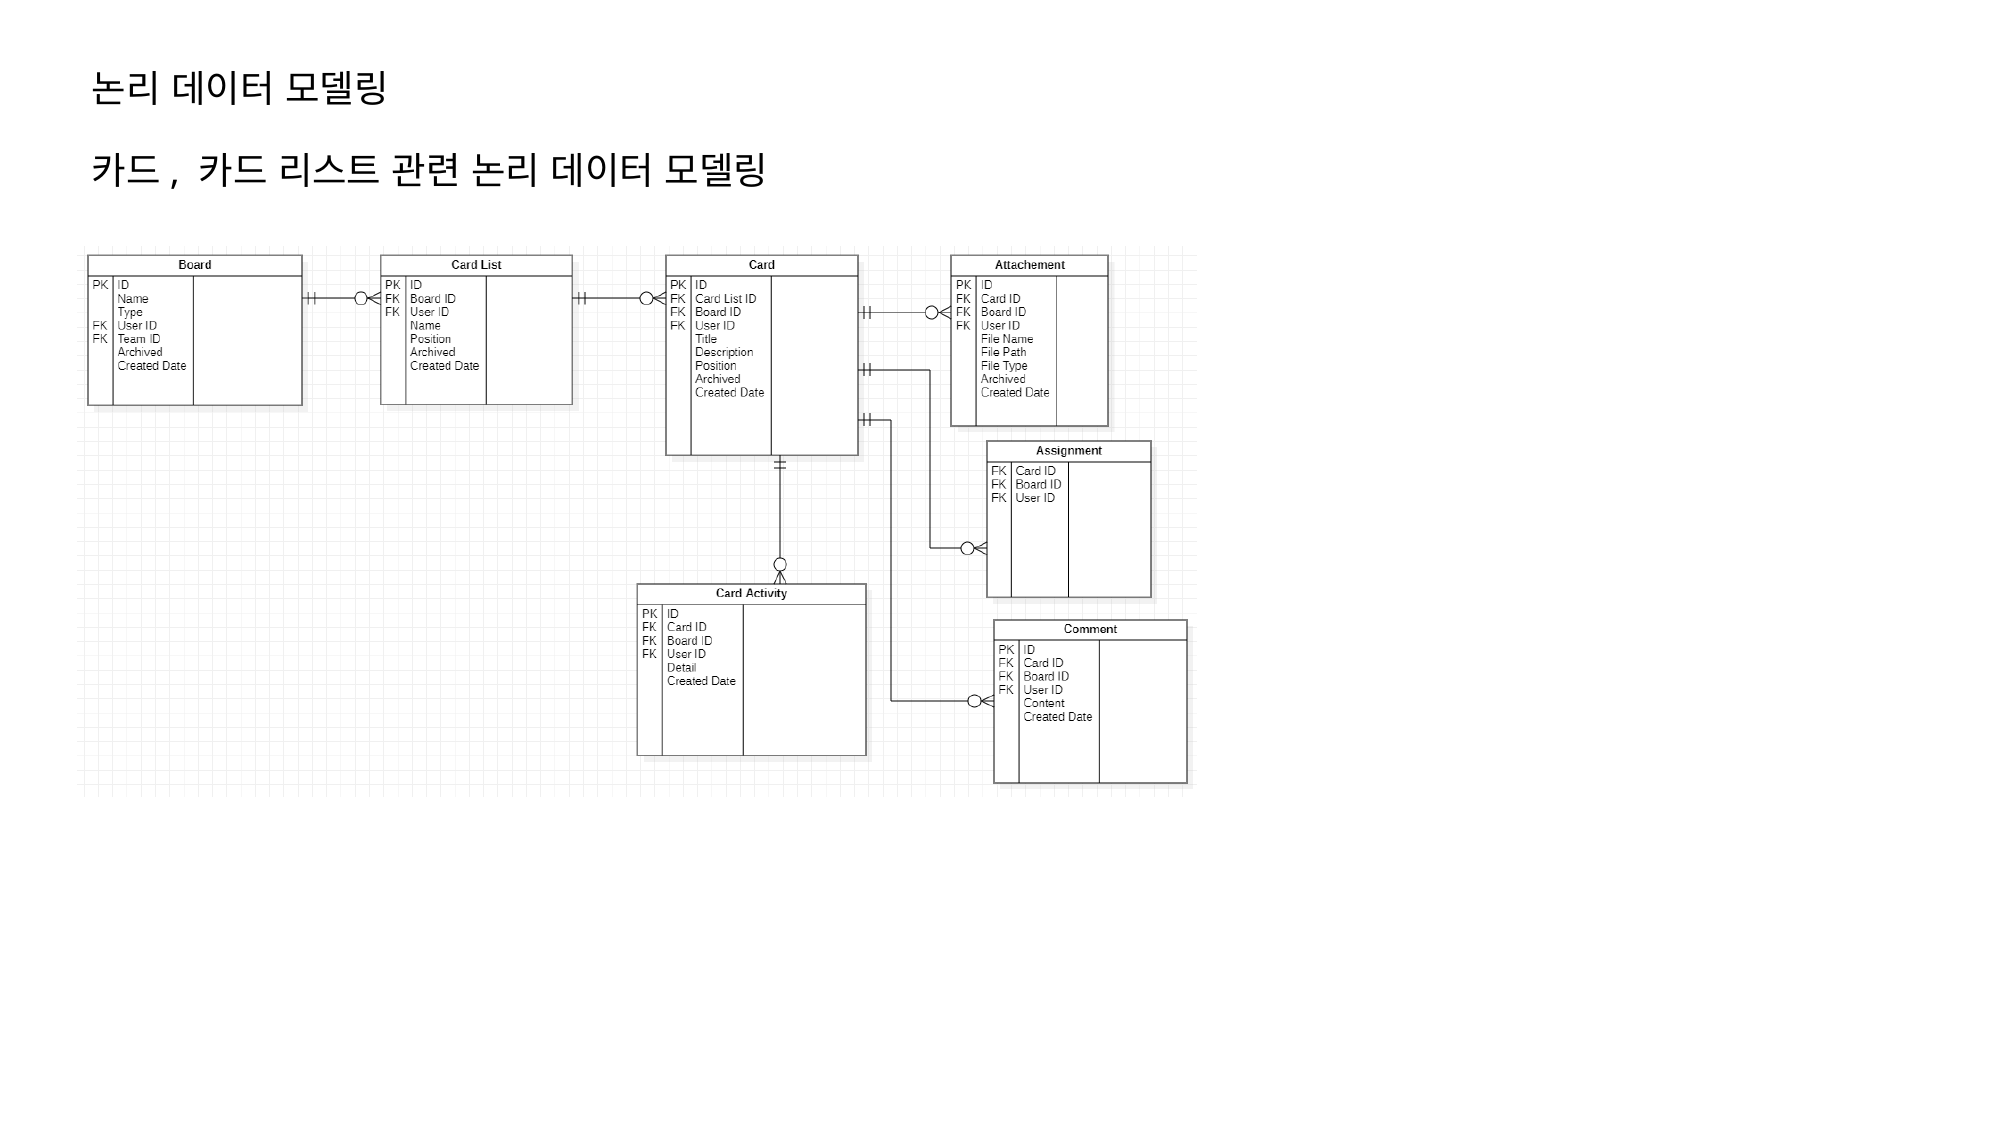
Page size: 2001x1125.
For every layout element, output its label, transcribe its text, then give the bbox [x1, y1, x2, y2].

text_box 논리 데이터 모델링 [77, 57, 567, 118]
picture [76, 246, 1197, 797]
text_box 카드, 카드 리스트 관련 논리 데이터 모델링 [77, 139, 1078, 200]
